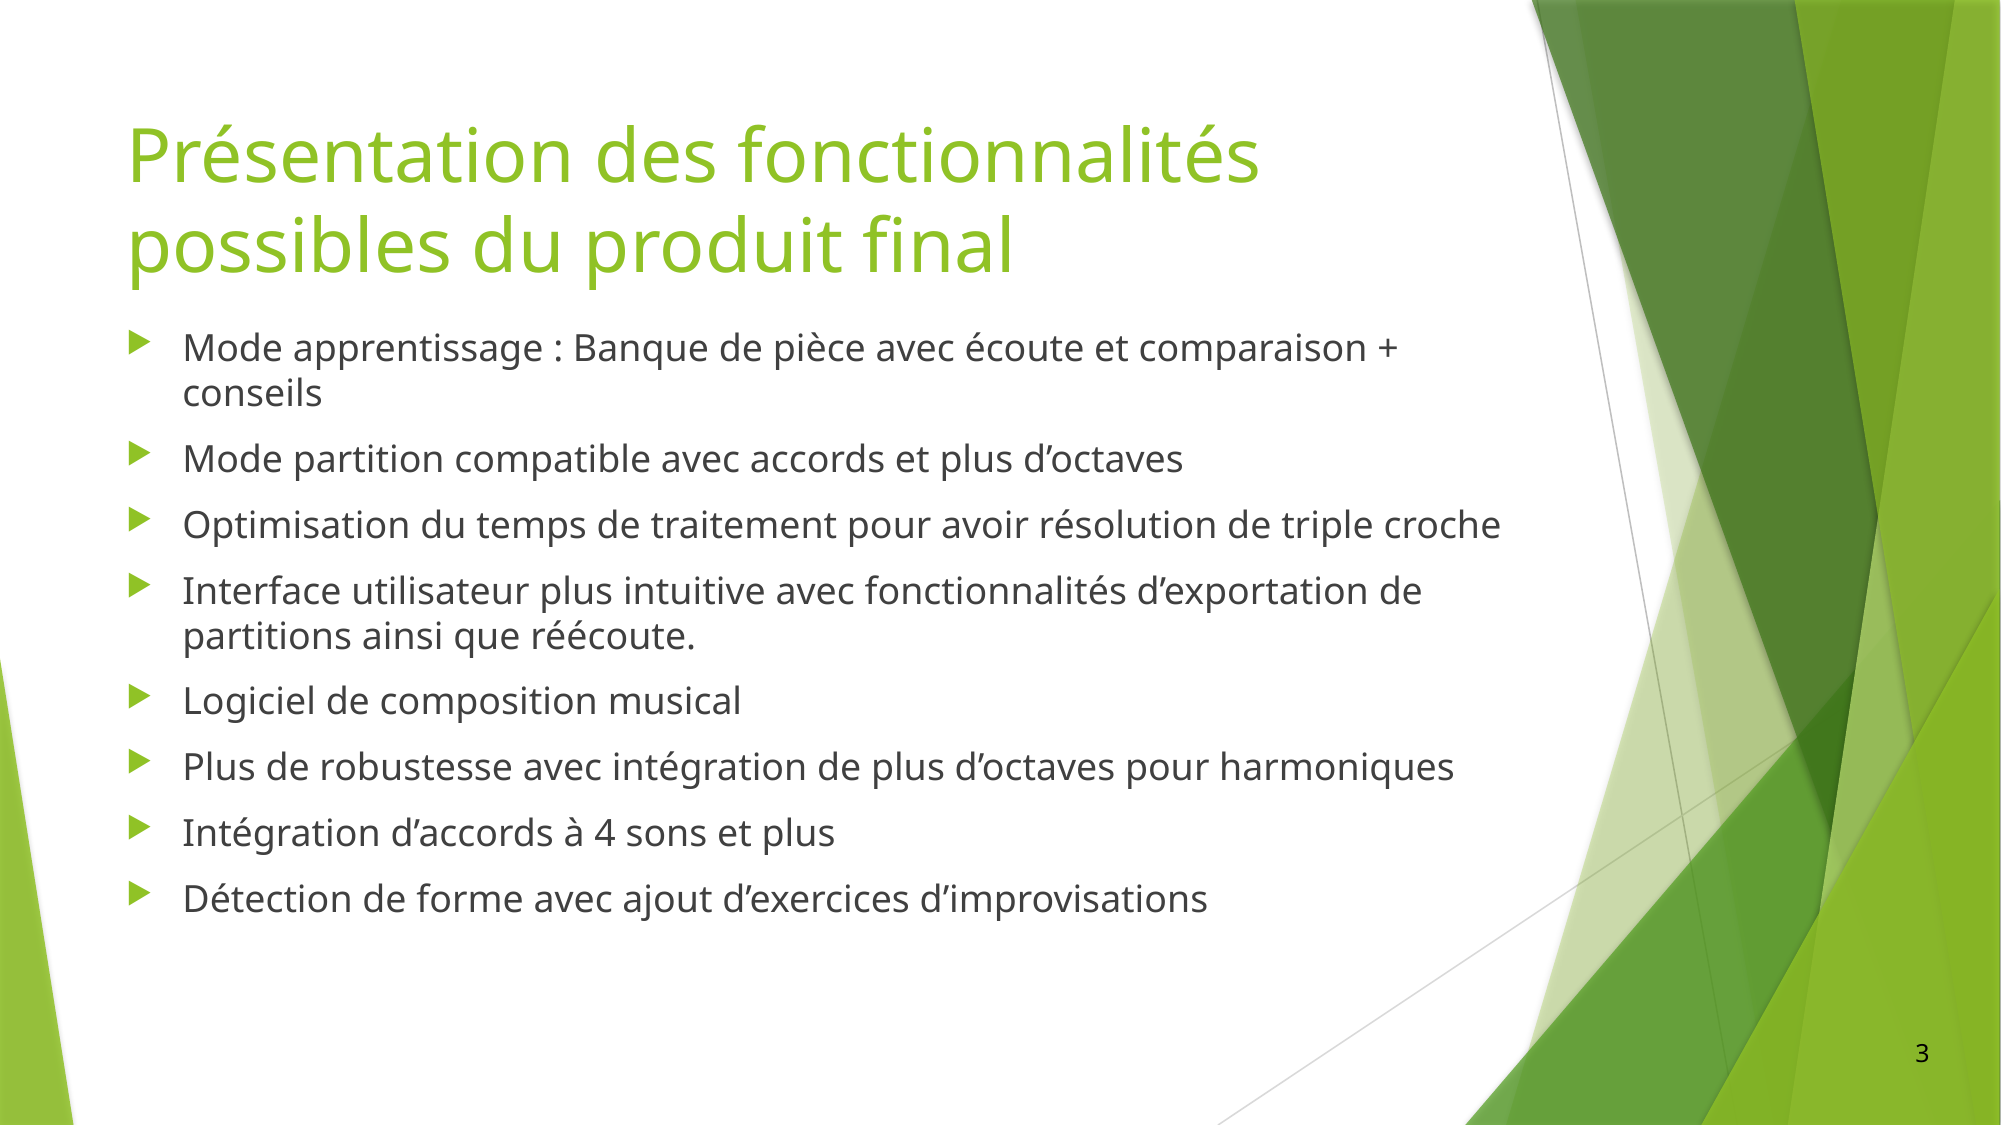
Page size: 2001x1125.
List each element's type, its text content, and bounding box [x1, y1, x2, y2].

list Mode apprentissage : Banque de pièce avec écoute et comparaison + conseils Mode partition compatible avec accords et plus d’octaves Optimisation du temps de traitement pour avoir résolution de triple croche Interface utilisateur plus intuitive avec fonctionnalités d’exportation de partitions ainsi que réécoute. Logiciel de composition musical Plus de robustesse avec intégration de plus d’octaves pour harmoniques Intégration d’accords à 4 sons et plus Détection de forme avec ajout d’exercices d’improvisations [111, 316, 1522, 1084]
title Présentation des fonctionnalités possibles du produit final [111, 99, 1522, 316]
slide_number 3 [1832, 1024, 1945, 1085]
